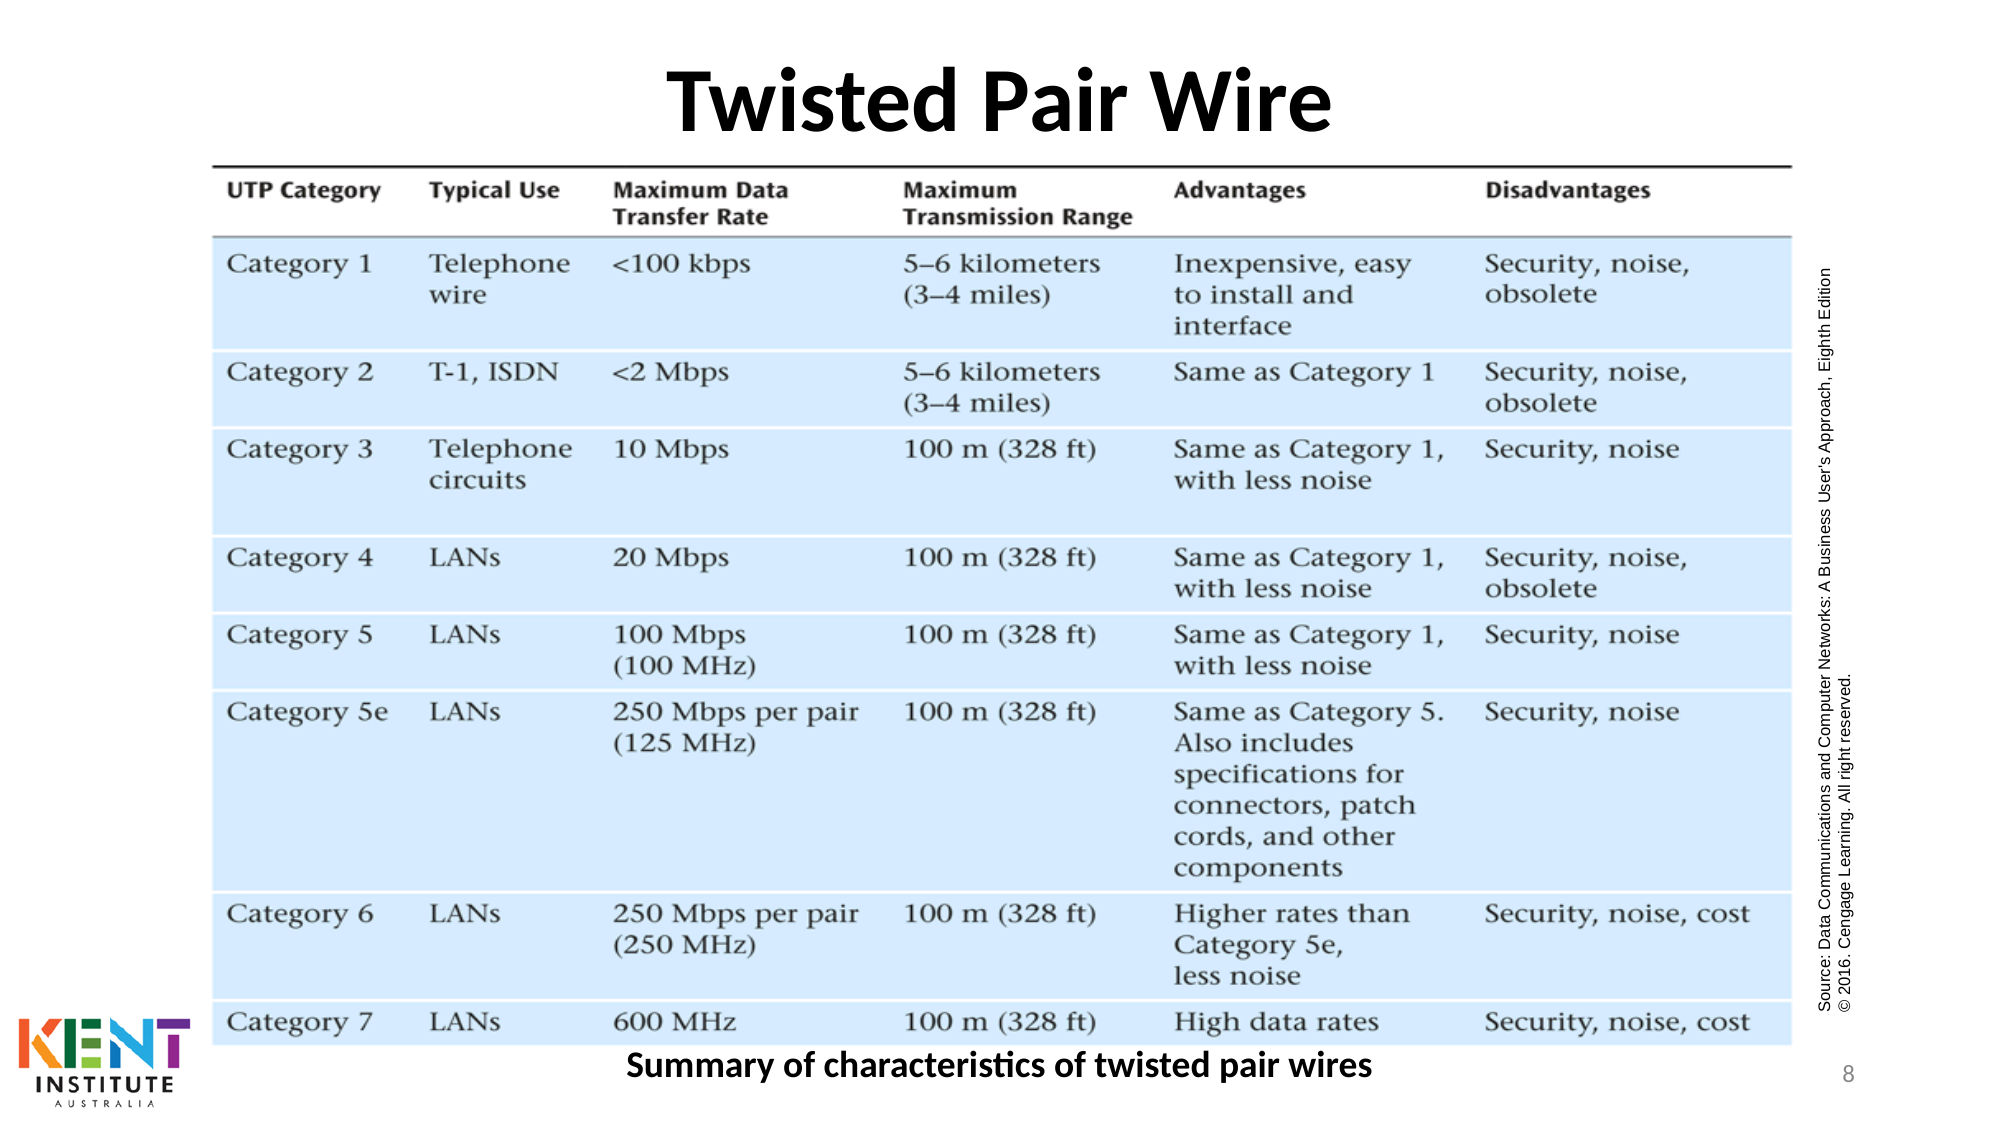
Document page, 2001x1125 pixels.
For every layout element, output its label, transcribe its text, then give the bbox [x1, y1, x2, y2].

title Twisted Pair Wire [136, 0, 1863, 212]
text_box Summary of characteristics of twisted pair wires [618, 1049, 1382, 1092]
slide_number 8 [1819, 1050, 1863, 1096]
picture [0, 164, 1797, 1125]
text_box Source: Data Communications and Computer Networks: A Business User's Approach, Eighth Edition © 2016. Cengage Learning. All right reserved. [1805, 241, 1861, 1021]
